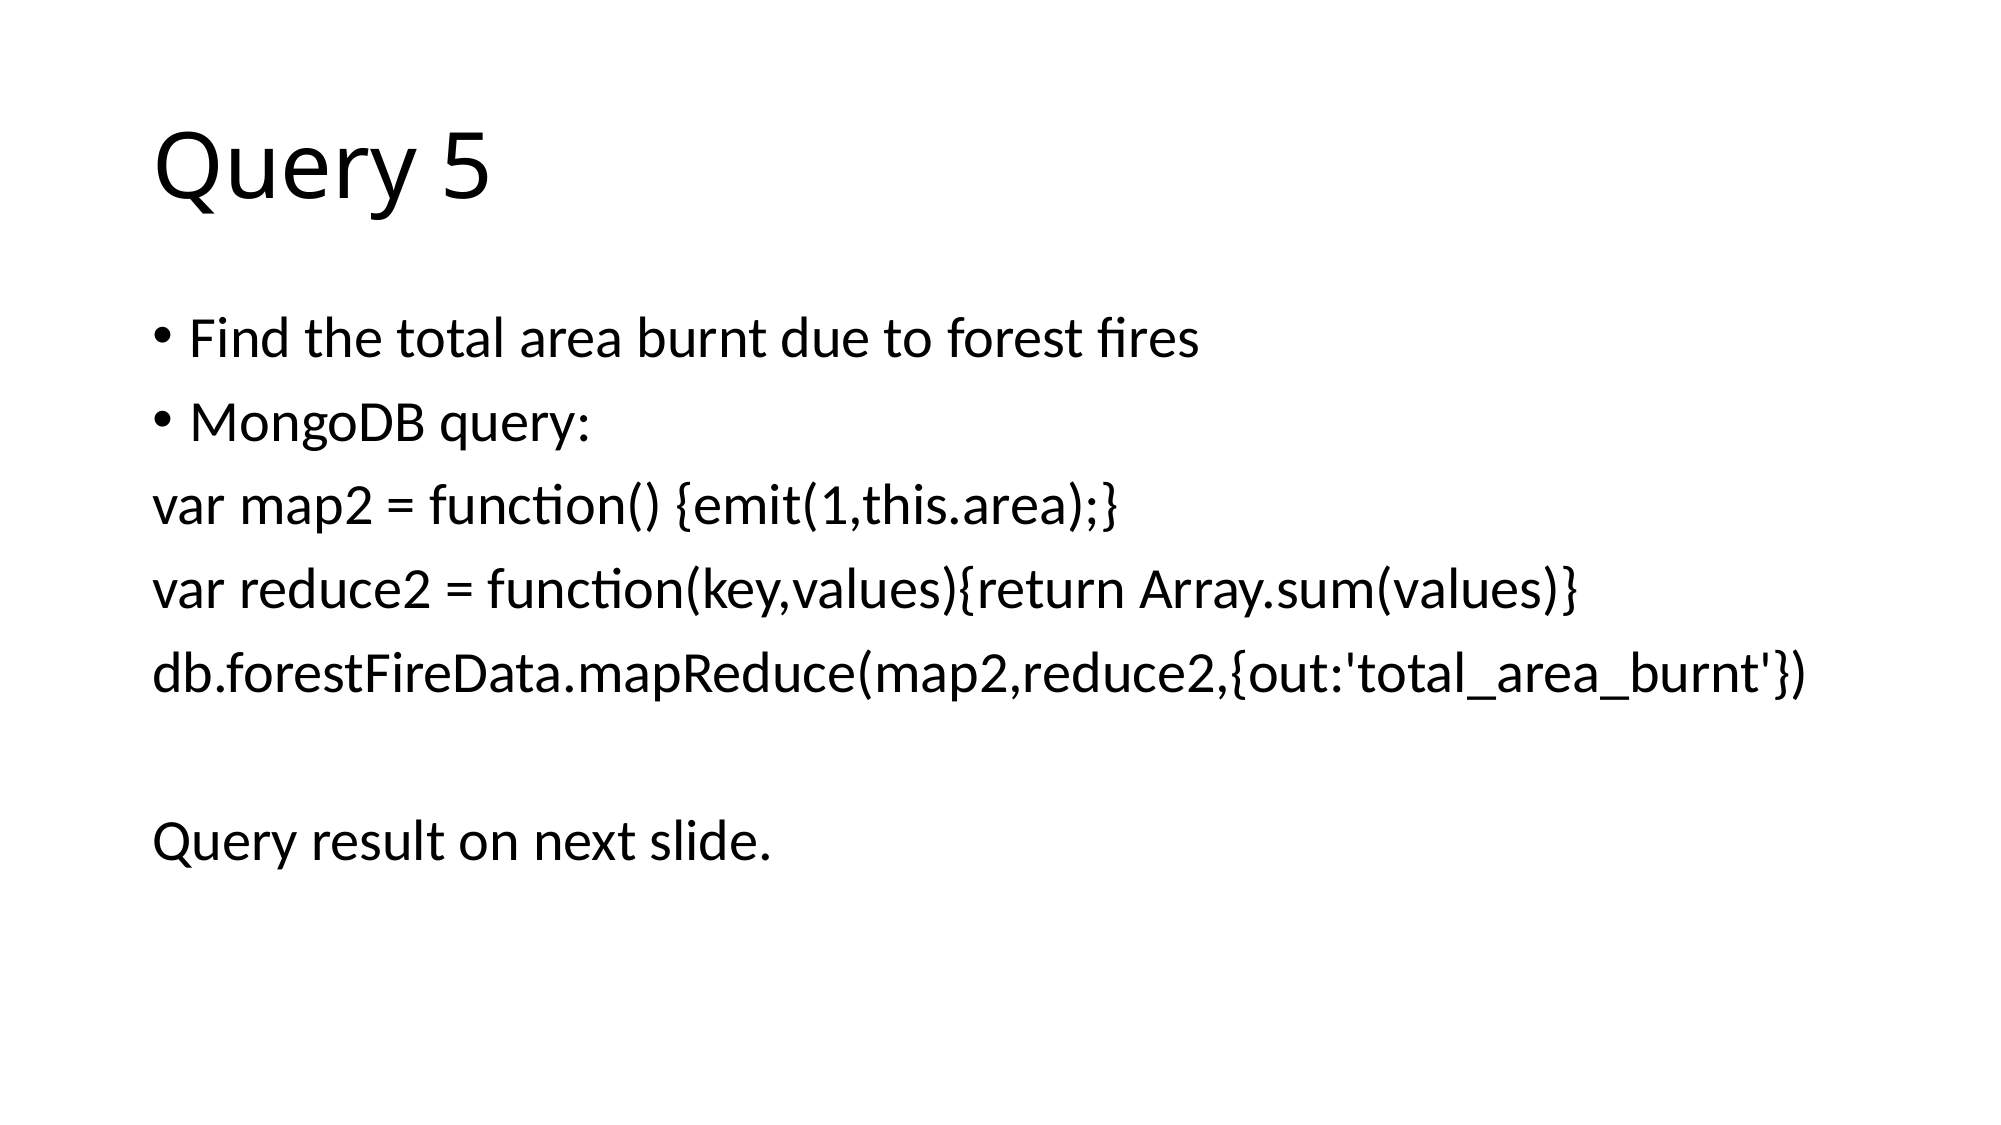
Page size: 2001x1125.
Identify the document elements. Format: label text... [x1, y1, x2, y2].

list Find the total area burnt due to forest fires MongoDB query: var map2 = function() {emit(1,this.area);} var reduce2 = function(key,values){return Array.sum(values)} db.forestFireData.mapReduce(map2,reduce2,{out:'total_area_burnt'}) Query result on next slide. [137, 299, 1863, 1014]
title Query 5 [137, 59, 1863, 278]
